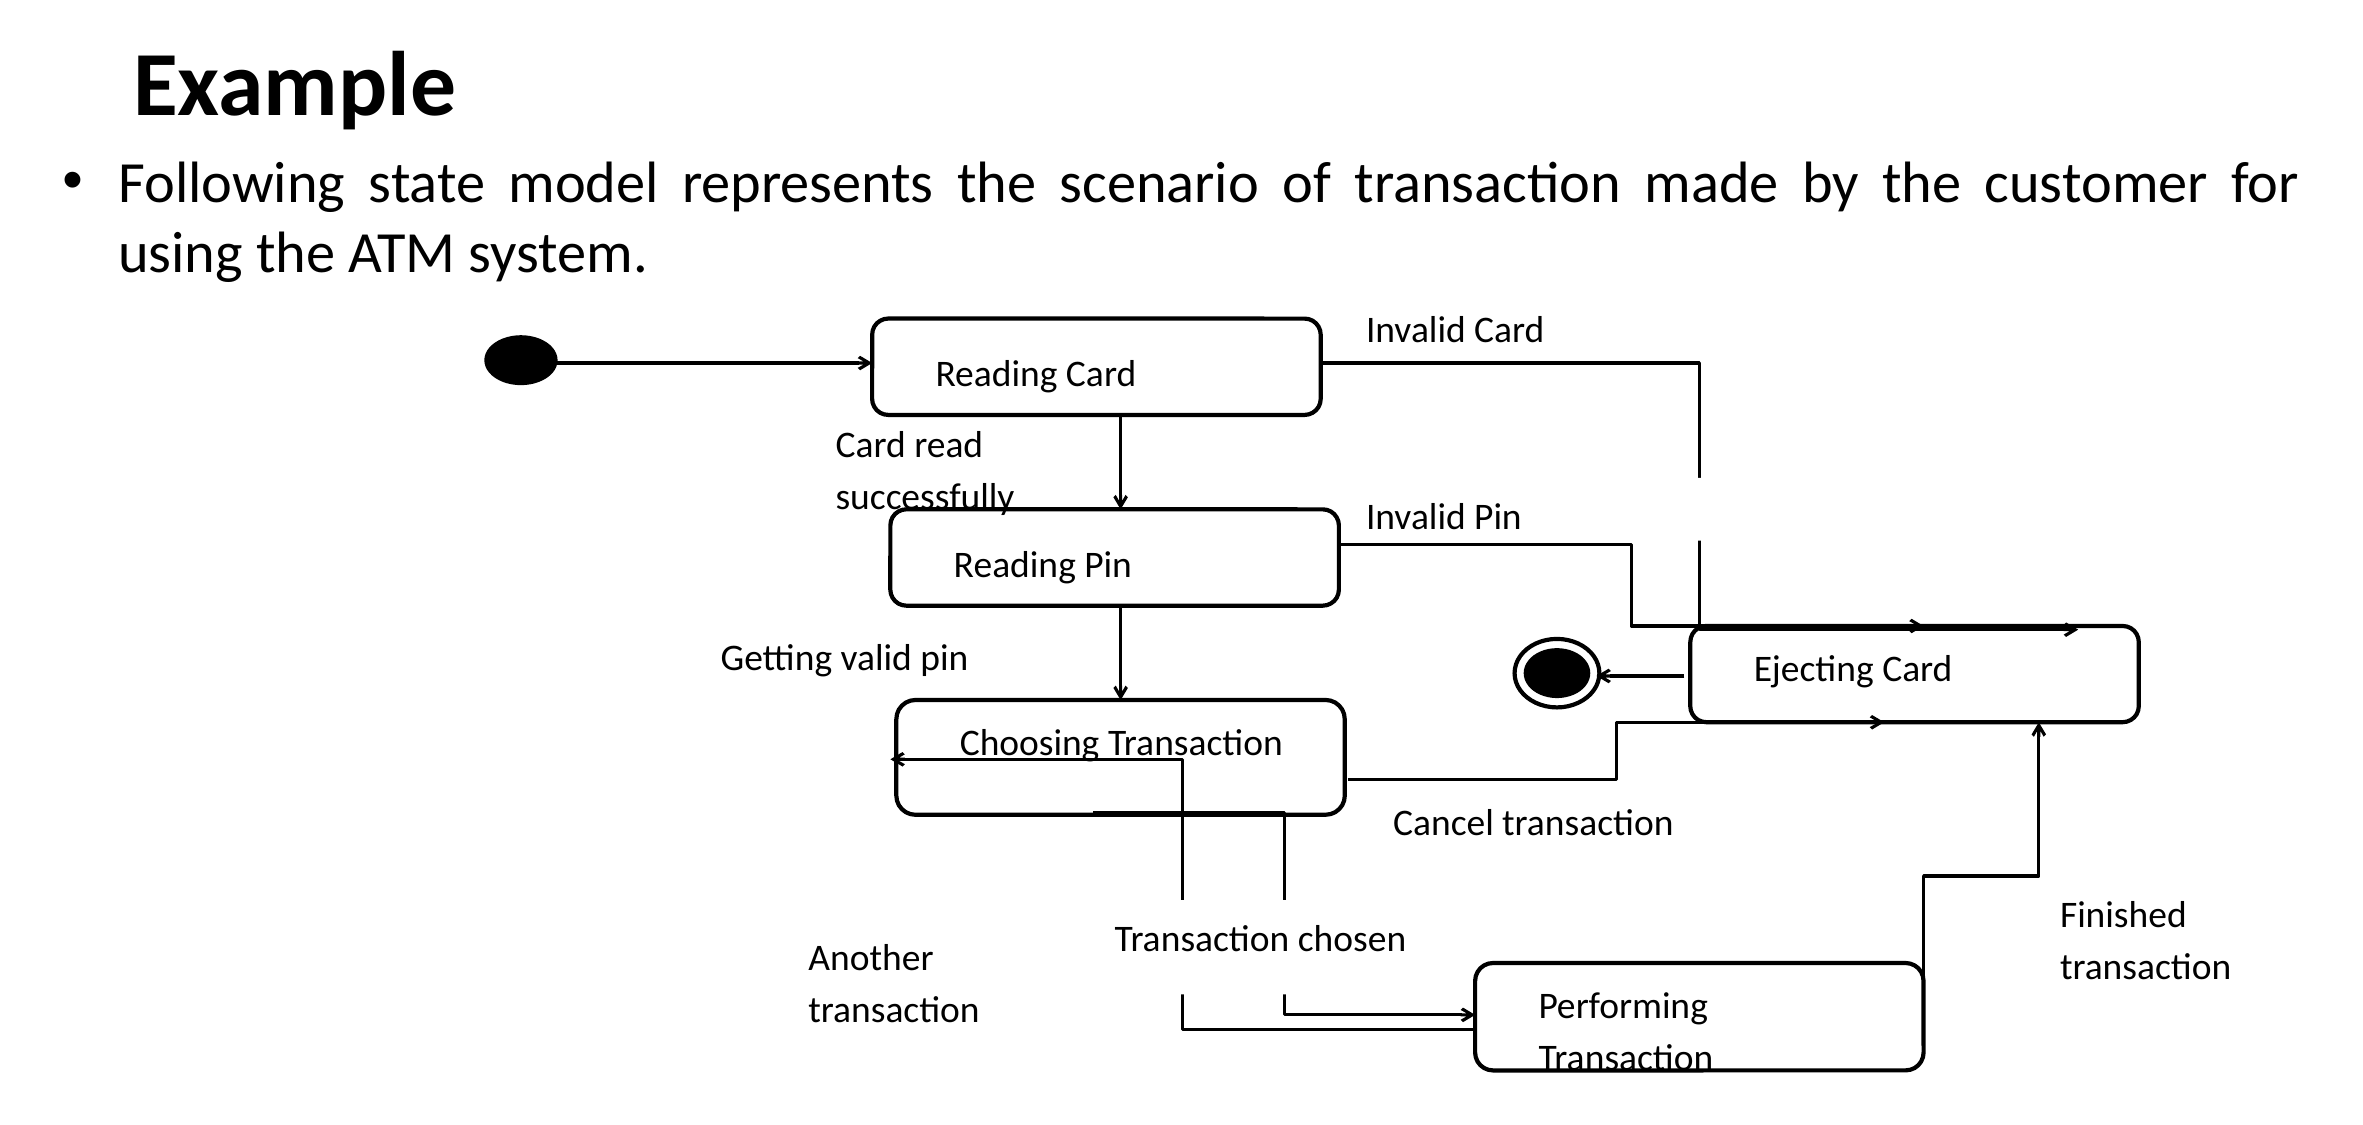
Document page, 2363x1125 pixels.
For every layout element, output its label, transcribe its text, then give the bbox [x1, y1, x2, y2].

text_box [484, 290, 2340, 1071]
list Following state model represents the scenario of transaction made by the customer for using the ATM system. [47, 137, 2316, 1106]
title Example [118, 0, 2245, 137]
